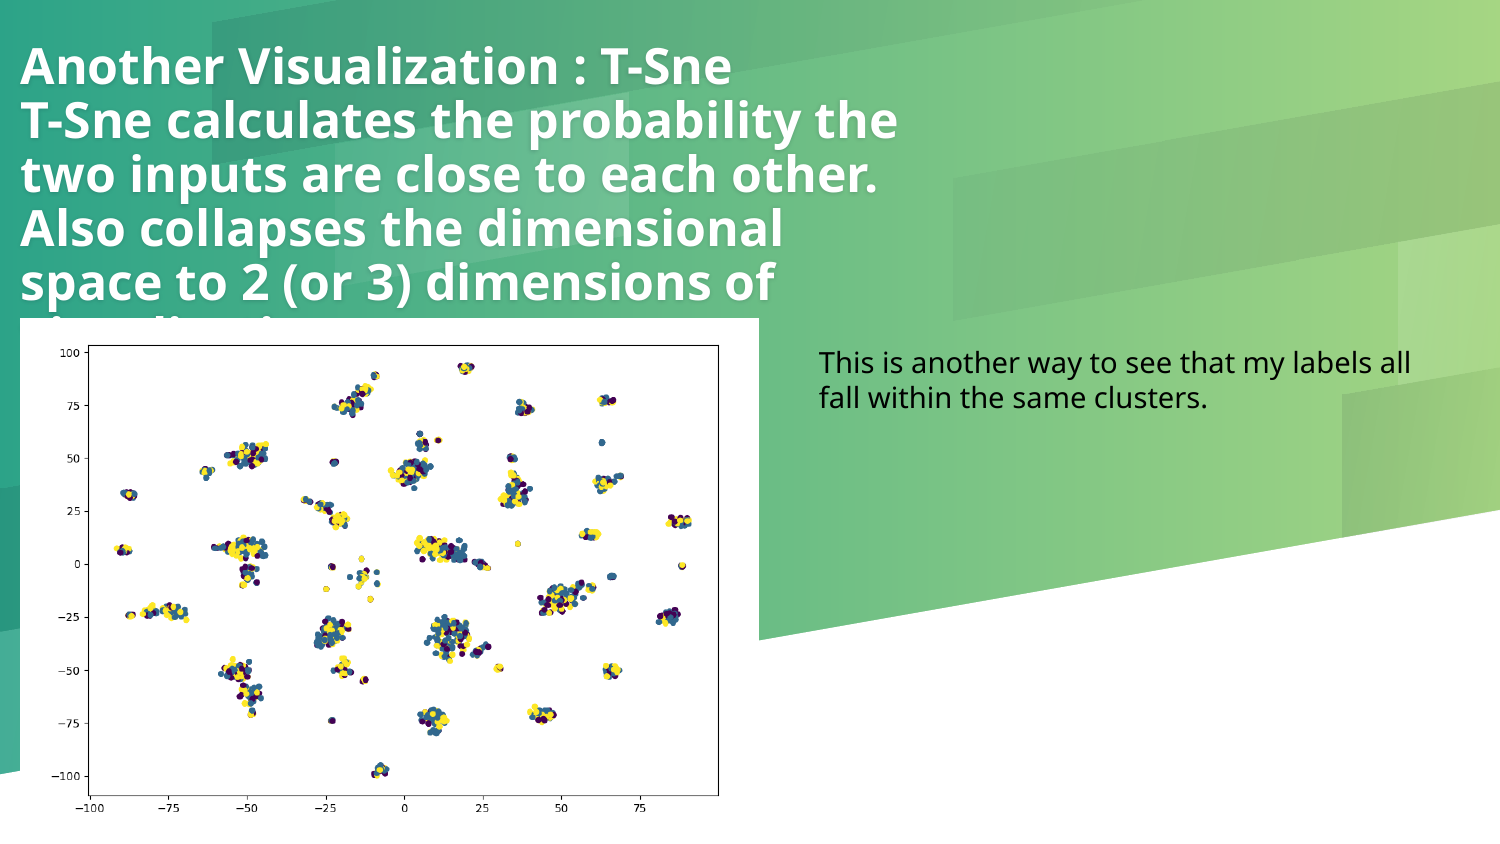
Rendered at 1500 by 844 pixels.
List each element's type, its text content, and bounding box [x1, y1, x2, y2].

title Another Visualization : T-Sne T-Sne calculates the probability the two inputs are close to each other. Also collapses the dimensional space to 2 (or 3) dimensions of visualization [20, 41, 921, 564]
text_box This is another way to see that my labels all fall within the same clusters. [803, 329, 1446, 430]
picture [20, 318, 759, 832]
